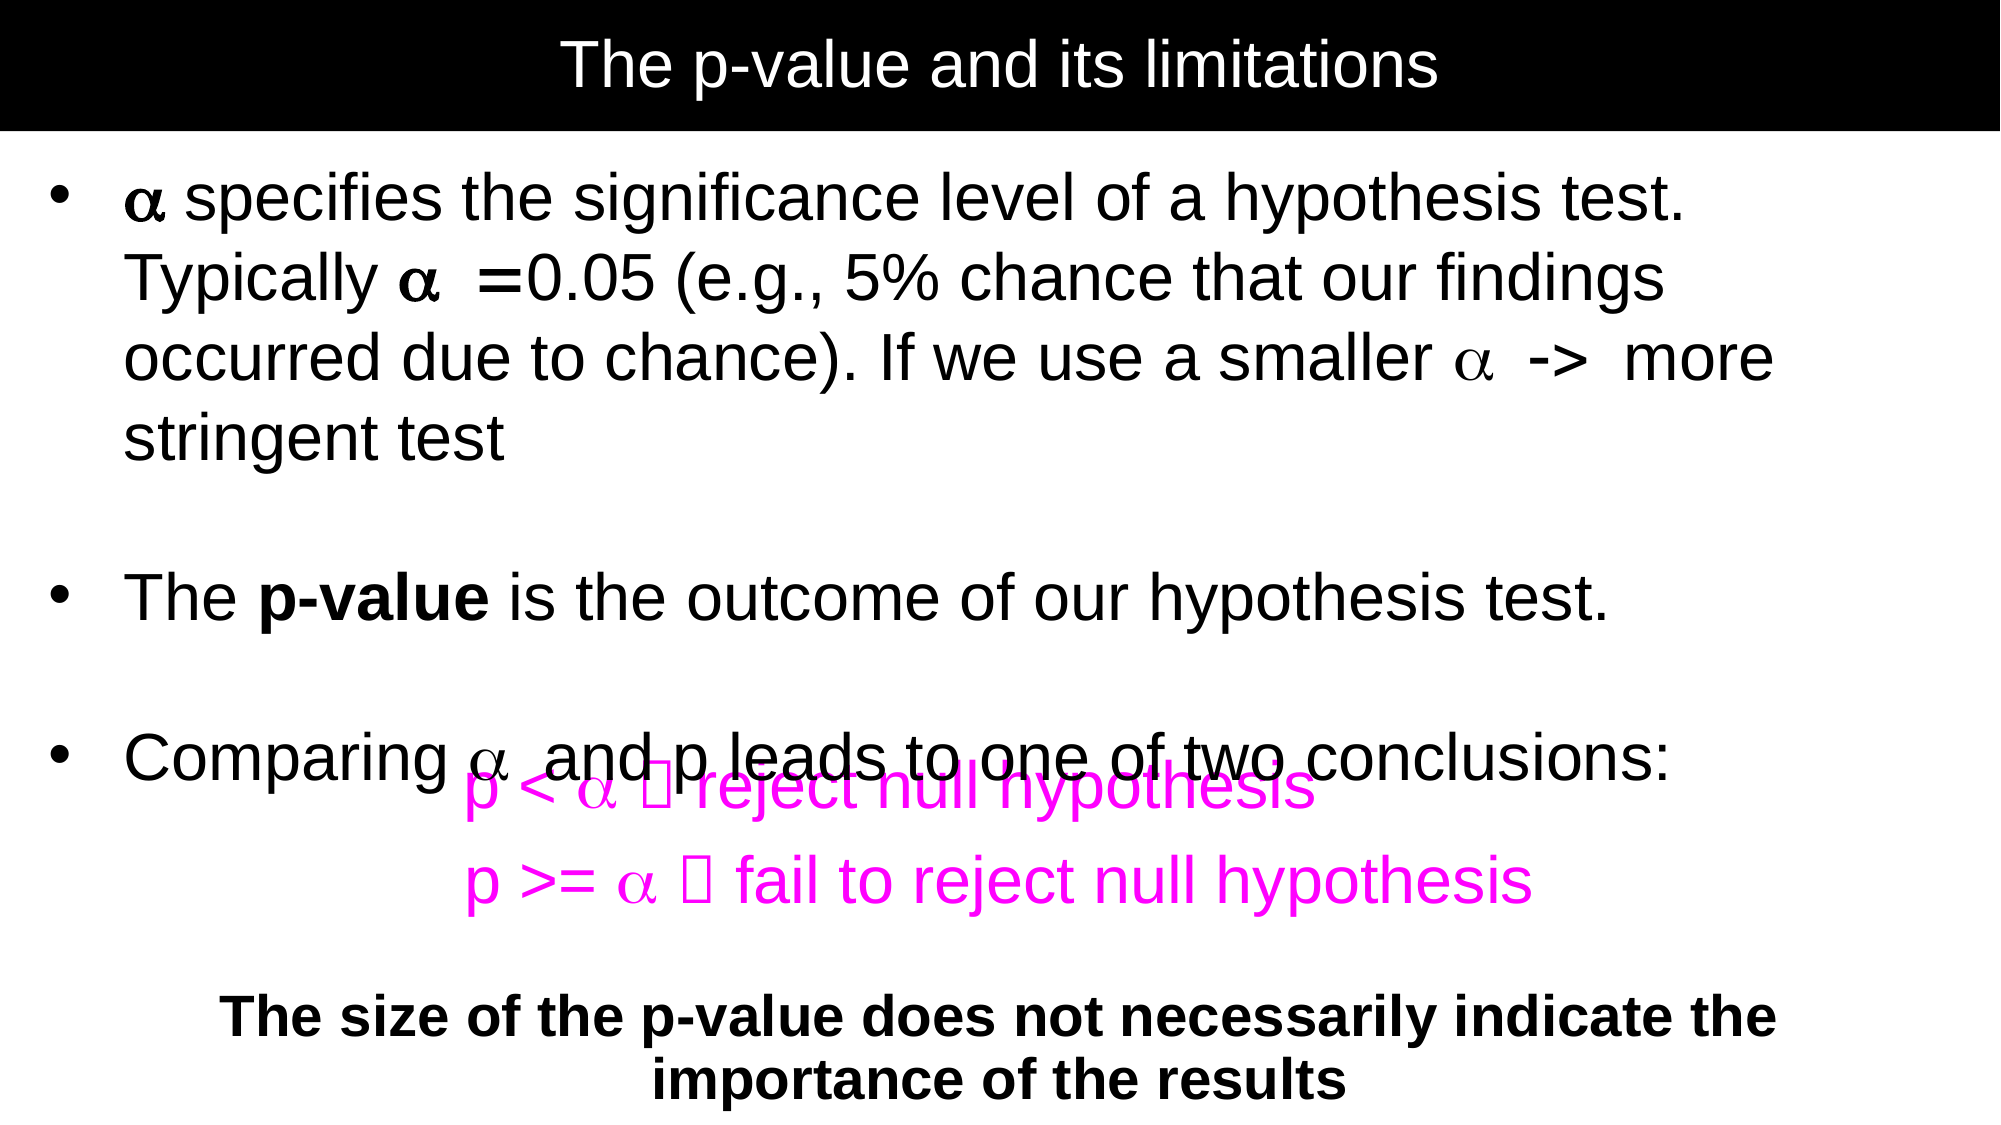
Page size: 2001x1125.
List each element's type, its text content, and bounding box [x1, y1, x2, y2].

text_box p < a  reject null hypothesis [448, 801, 1333, 830]
text_box p >= a  fail to reject null hypothesis [449, 829, 1551, 925]
title The p-value and its limitations [0, 0, 2000, 132]
text_box The size of the p-value does not necessarily indicate the importance of the results [59, 978, 1941, 1125]
text_box a specifies the significance level of a hypothesis test. Typically a =0.05 (e.g., 5% chance that our findings occurred due to chance). If we use a smaller a -> more stringent test The p-value is the outcome of our hypothesis test. Comparing a and p leads to one of two conclusions: [34, 146, 1941, 801]
